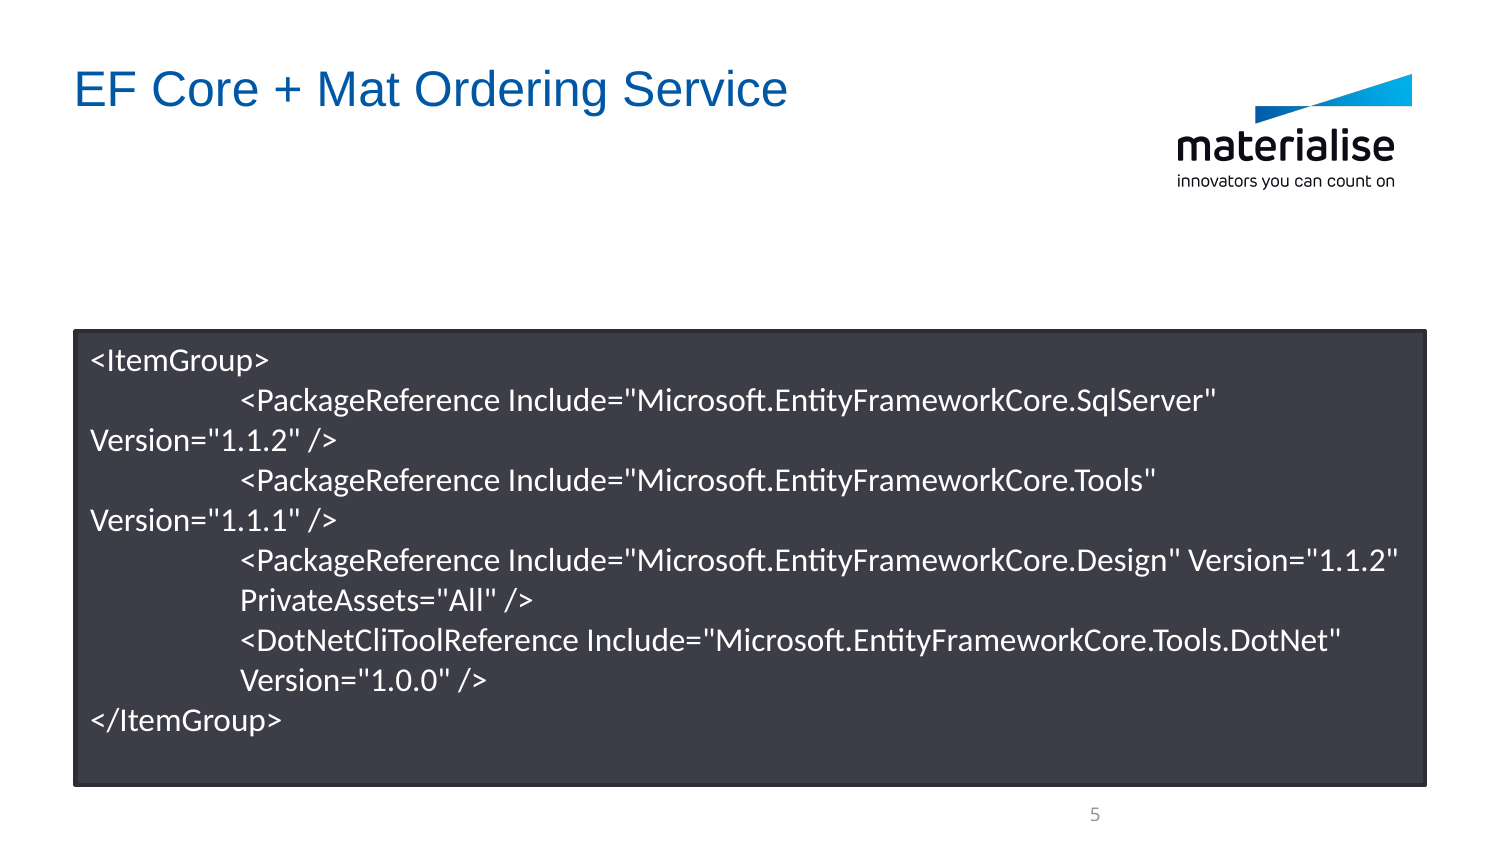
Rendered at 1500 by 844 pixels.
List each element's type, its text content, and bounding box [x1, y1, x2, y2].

title EF Core + Mat Ordering Service [58, 47, 1164, 126]
slide_number 5 [1074, 794, 1425, 844]
picture [1178, 74, 1412, 190]
text_box <ItemGroup> <PackageReference Include="Microsoft.EntityFrameworkCore.SqlServer" Version="1.1.2" /> <PackageReference Include="Microsoft.EntityFrameworkCore.Tools" Version="1.1.1" /> <PackageReference Include="Microsoft.EntityFrameworkCore.Design" Version="1.1.2" PrivateAssets="All" /> <DotNetCliToolReference Include="Microsoft.EntityFrameworkCore.Tools.DotNet" Version="1.0.0" /> </ItemGroup> [73, 329, 1427, 787]
